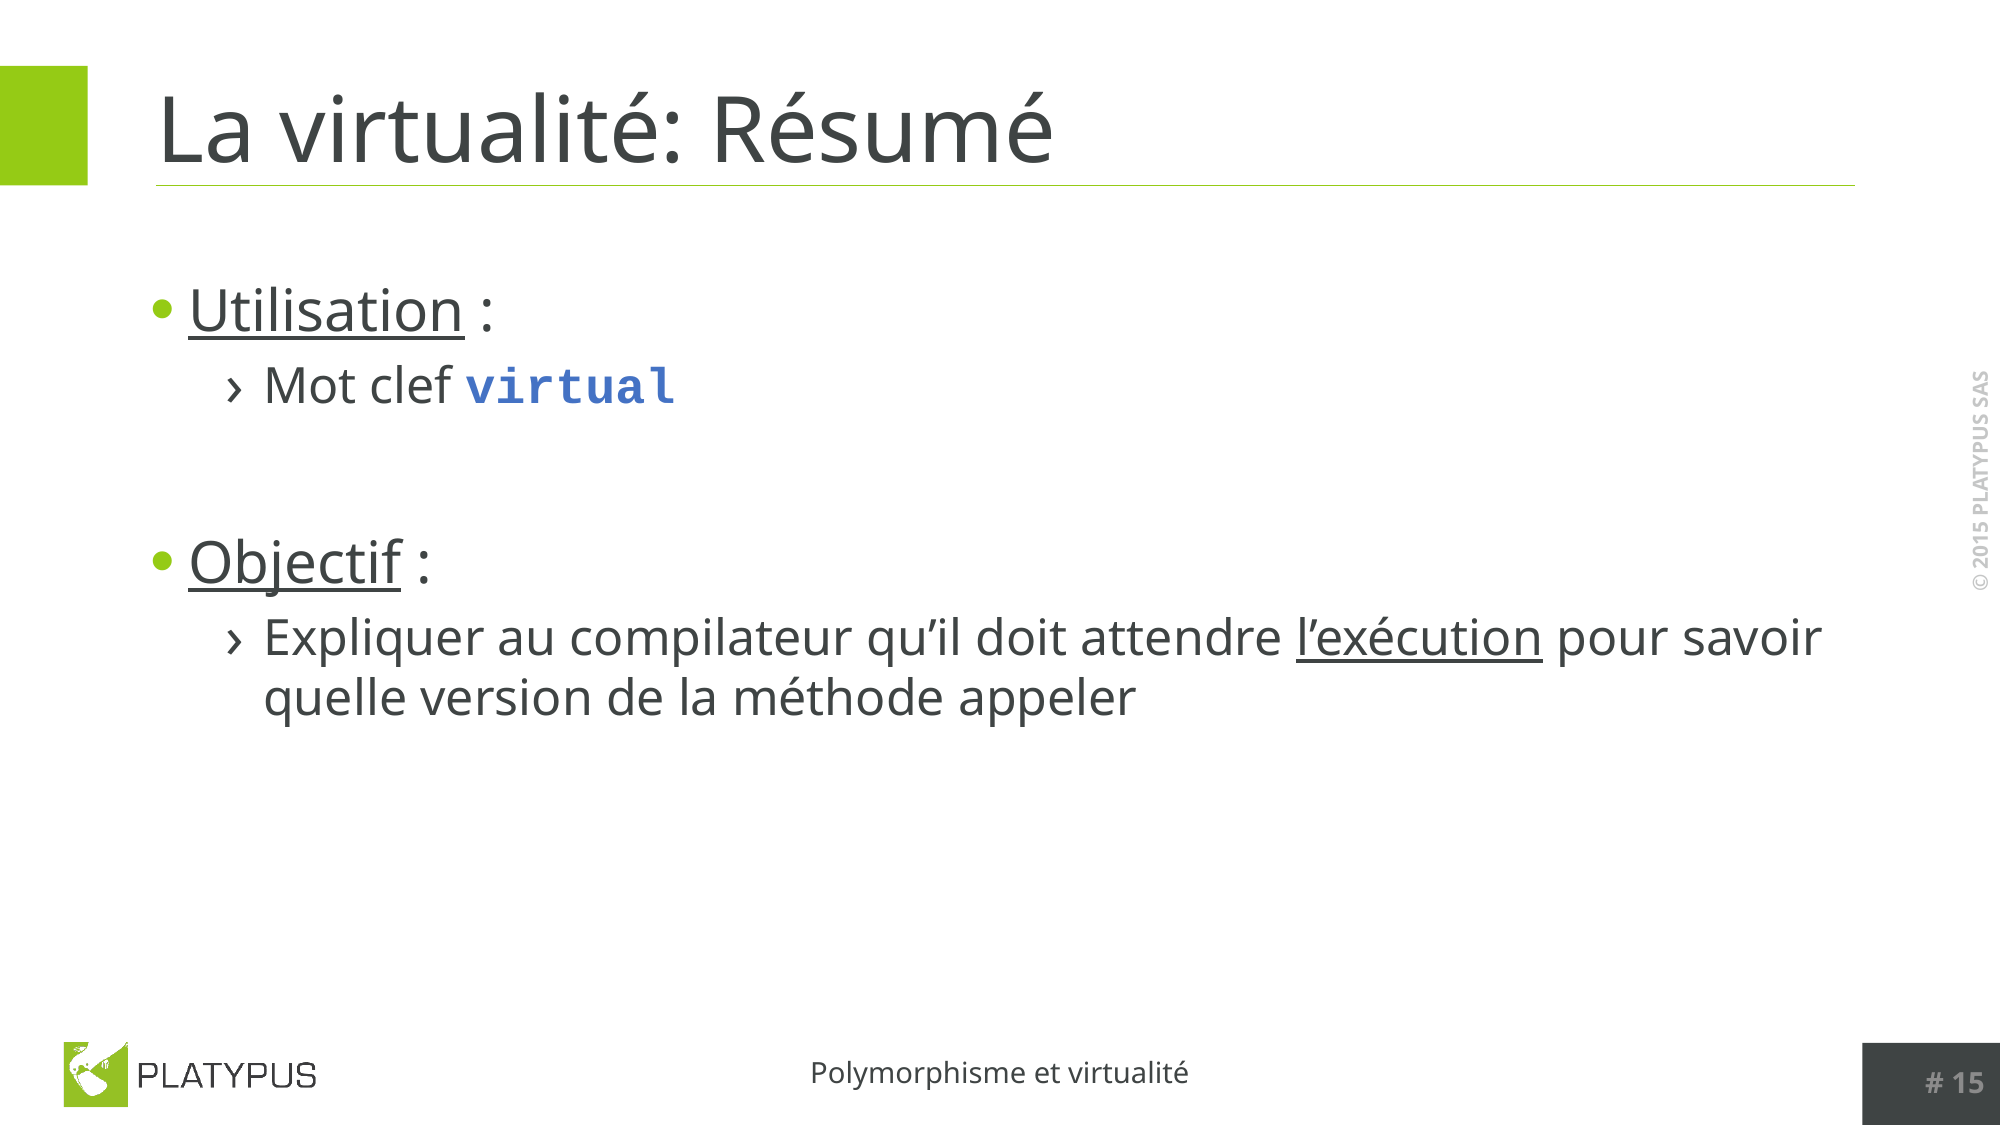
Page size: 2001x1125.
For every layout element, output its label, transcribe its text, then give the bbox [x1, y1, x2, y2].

title La virtualité: Résumé [141, 23, 1867, 242]
list Utilisation : Mot clef virtual Objectif : Expliquer au compilateur qu’il doit attendre l’exécution pour savoir quelle version de la méthode appeler [135, 265, 1861, 980]
picture [59, 1035, 322, 1110]
slide_number # 15 [1862, 1042, 2000, 1125]
list Polymorphisme et virtualité [639, 1051, 1361, 1088]
